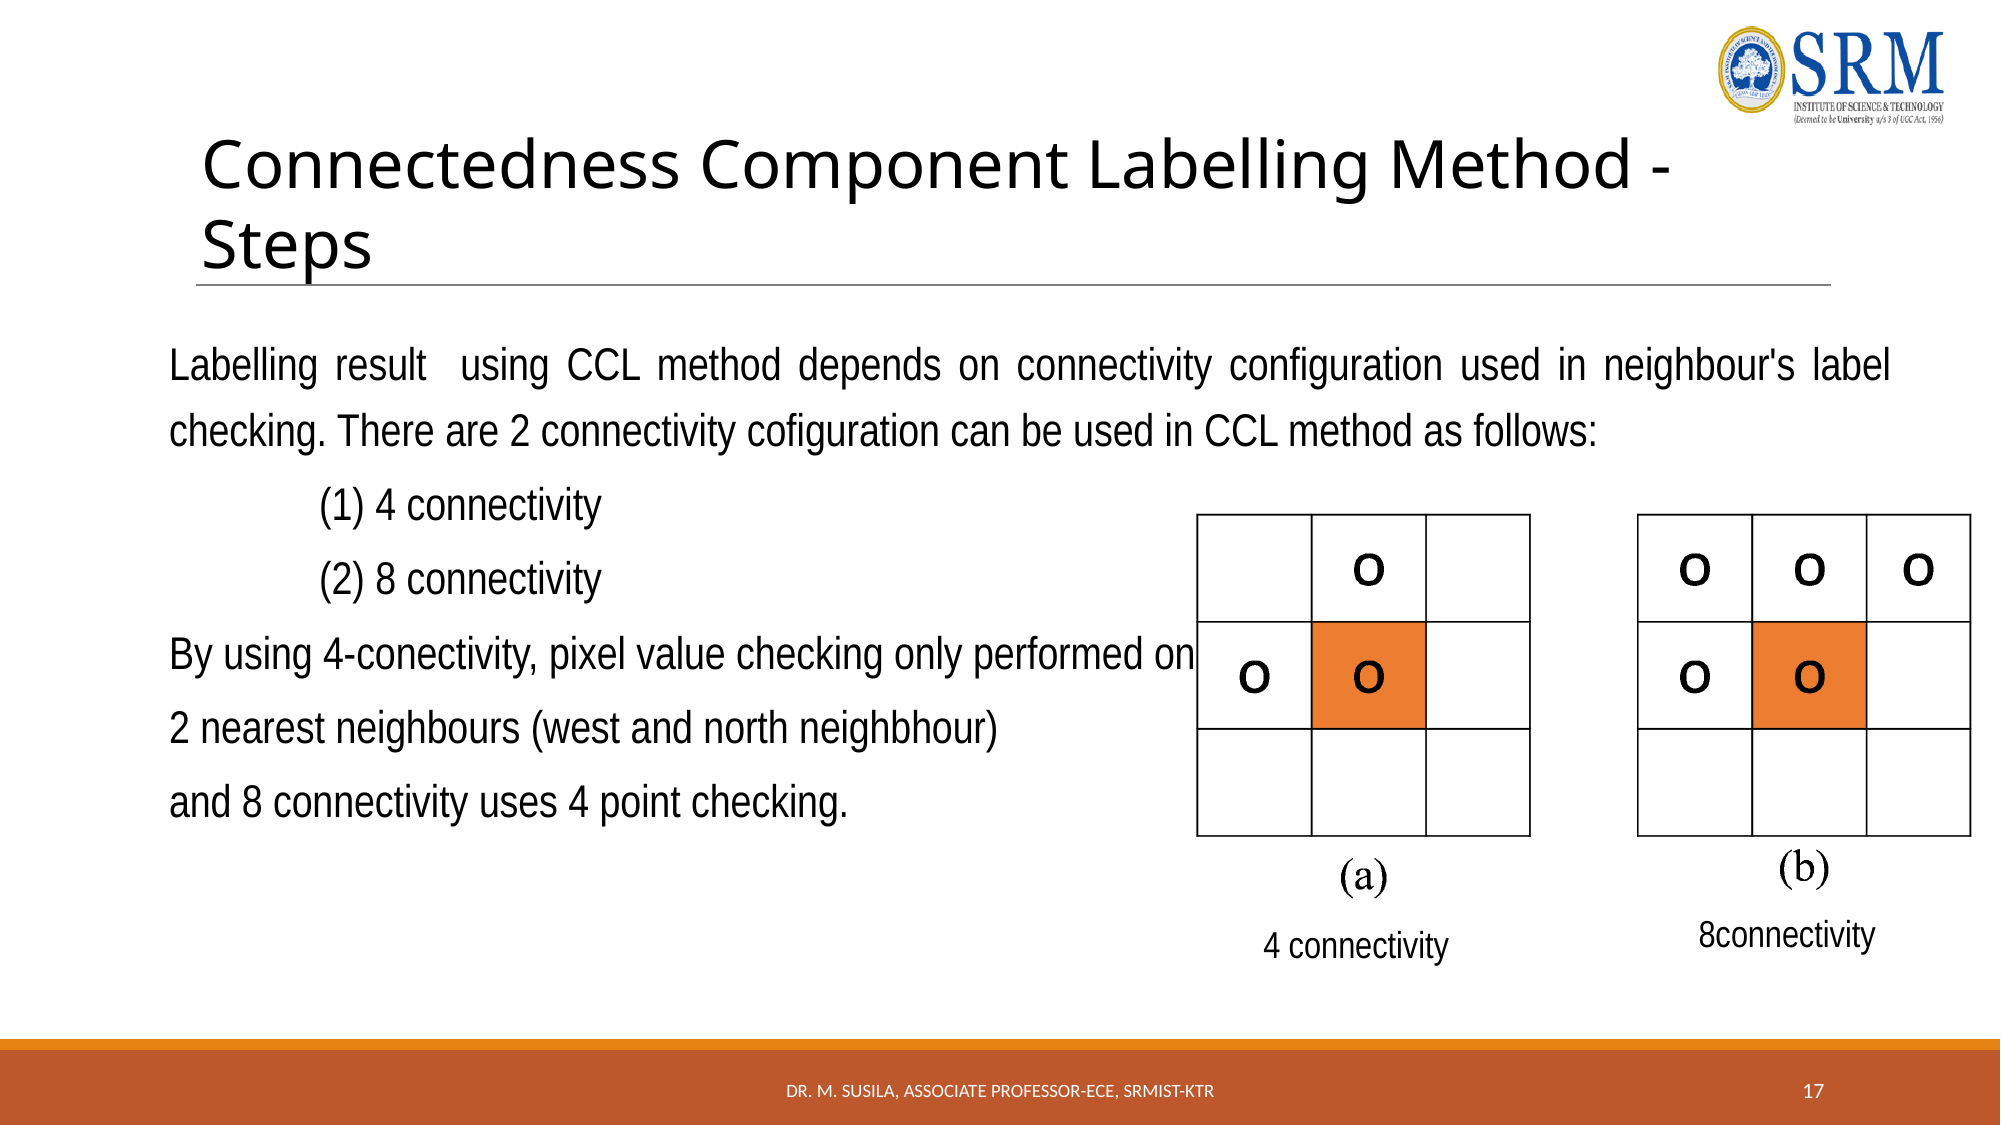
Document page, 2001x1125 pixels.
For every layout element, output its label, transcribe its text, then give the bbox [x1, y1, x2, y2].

text_box 8connectivity [1683, 936, 1909, 963]
picture [1716, 18, 1951, 136]
footer DR. M. SUSILA, ASSOCIATE PROFESSOR-ECE, SRMIST-KTR [604, 1059, 1396, 1120]
slide_number ‹#› [1624, 1059, 1840, 1120]
picture [1194, 501, 1975, 929]
list Labelling result using CCL method depends on connectivity configuration used in neighbour's label checking. There are 2 connectivity cofiguration can be used in CCL method as follows: (1) 4 connectivity (2) 8 connectivity By using 4-conectivity, pixel value checking only performed on 2 nearest neighbours (west and north neighbhour) and 8 connectivity uses 4 point checking. [136, 315, 1892, 759]
text_box 4 connectivity [1248, 936, 1473, 974]
text_box Connectedness Component Labelling Method - Steps [186, 147, 1776, 256]
